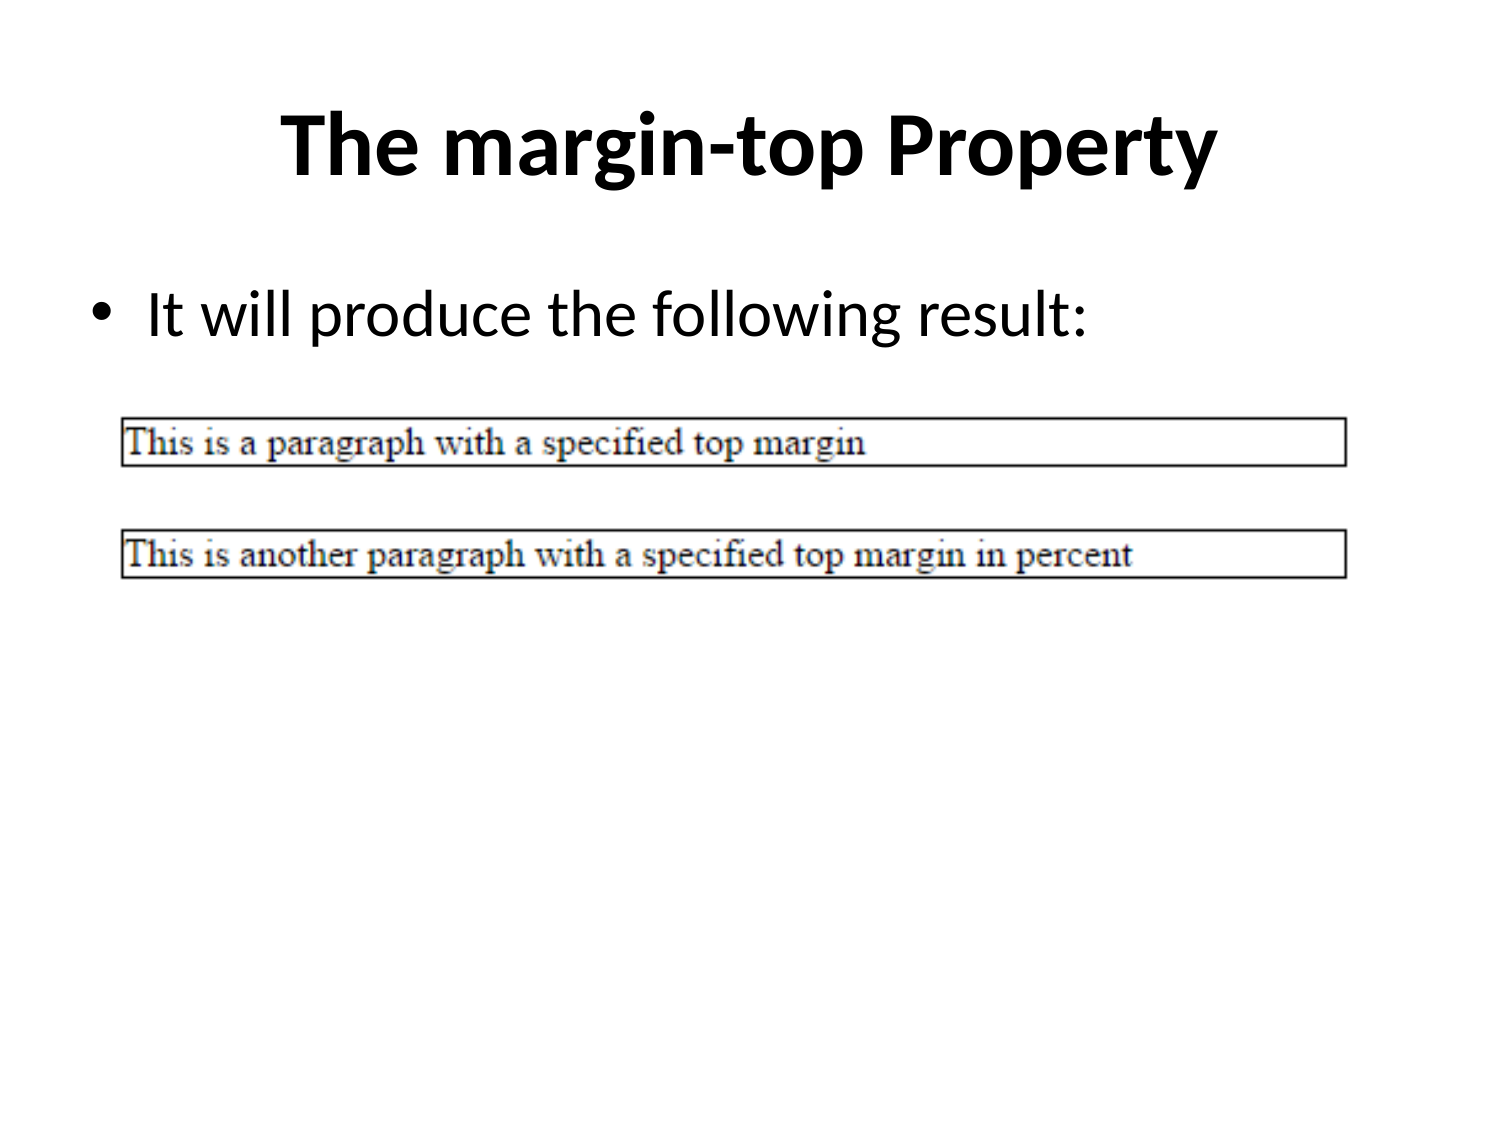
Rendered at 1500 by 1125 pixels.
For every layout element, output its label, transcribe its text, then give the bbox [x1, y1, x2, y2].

picture [111, 408, 1361, 587]
title The margin-top Property [75, 45, 1425, 233]
list It will produce the following result: [75, 262, 1425, 1005]
